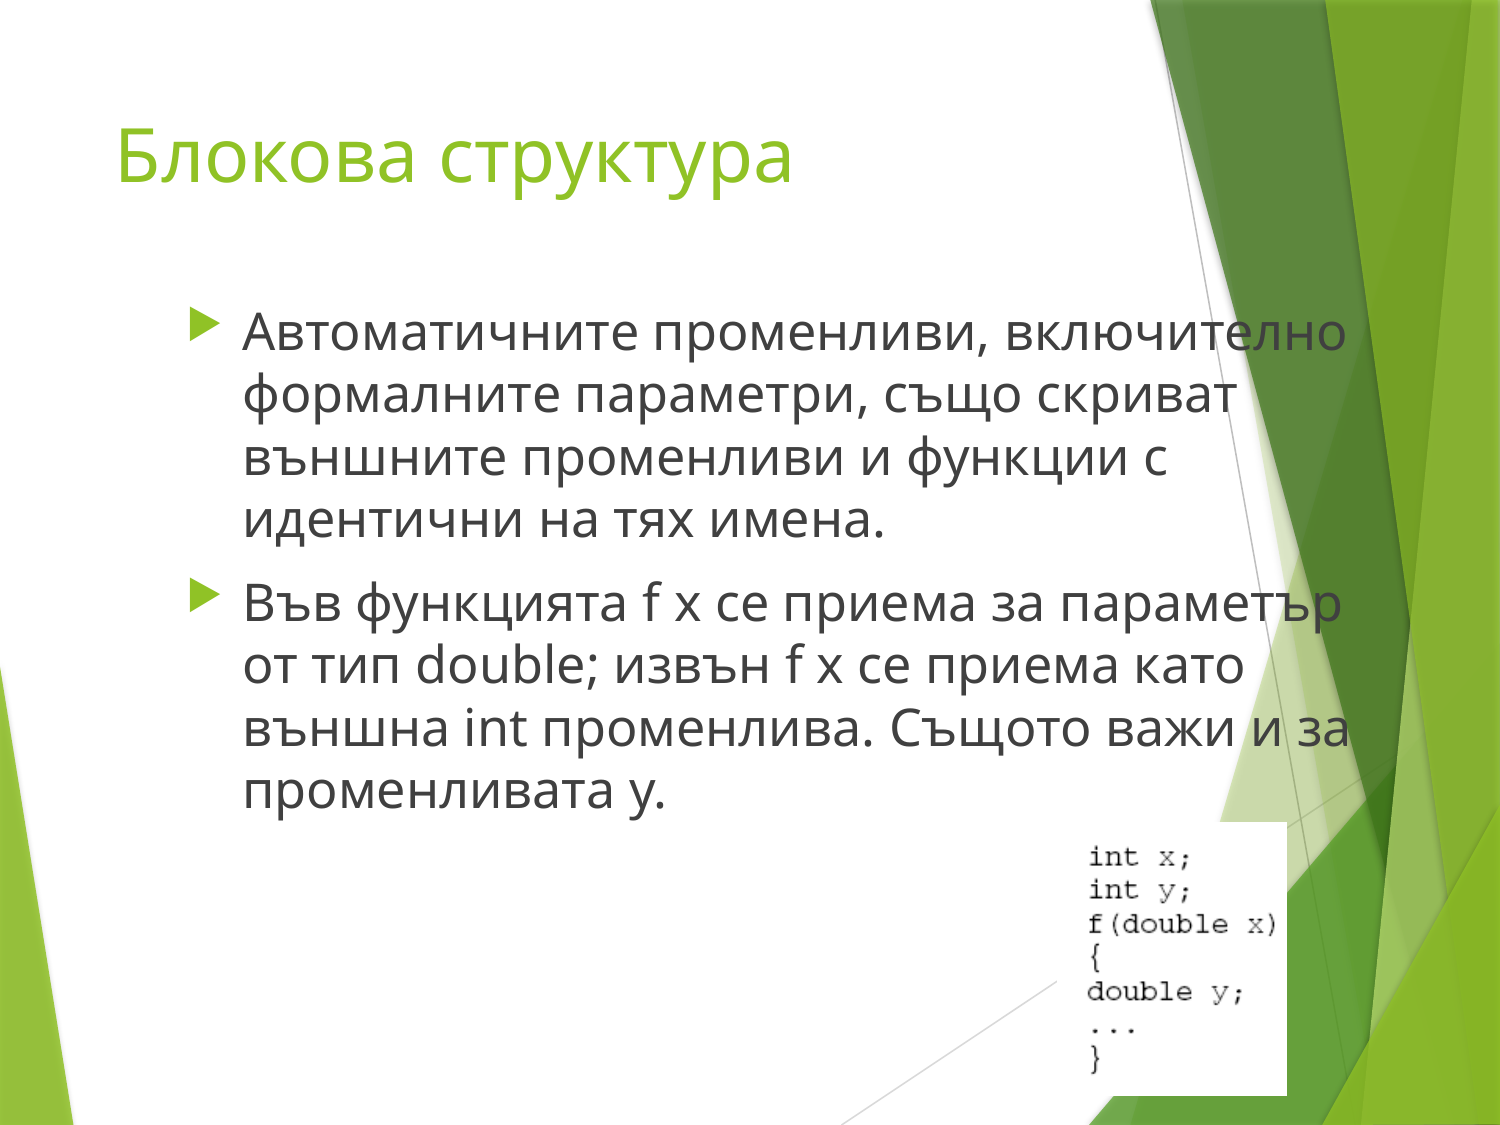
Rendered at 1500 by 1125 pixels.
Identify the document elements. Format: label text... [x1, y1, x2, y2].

title Блокова структура [99, 99, 1142, 317]
list Автоматичните променливи, включително формалните параметри, също скриват външните променливи и функции с идентични на тях имена. Във функцията f х се приема за параметър от тип double; извън f х се приема като външна int променлива. Същото важи и за променливата у. [171, 290, 1371, 966]
slide_number [886, 991, 999, 1051]
picture [1056, 821, 1288, 1097]
